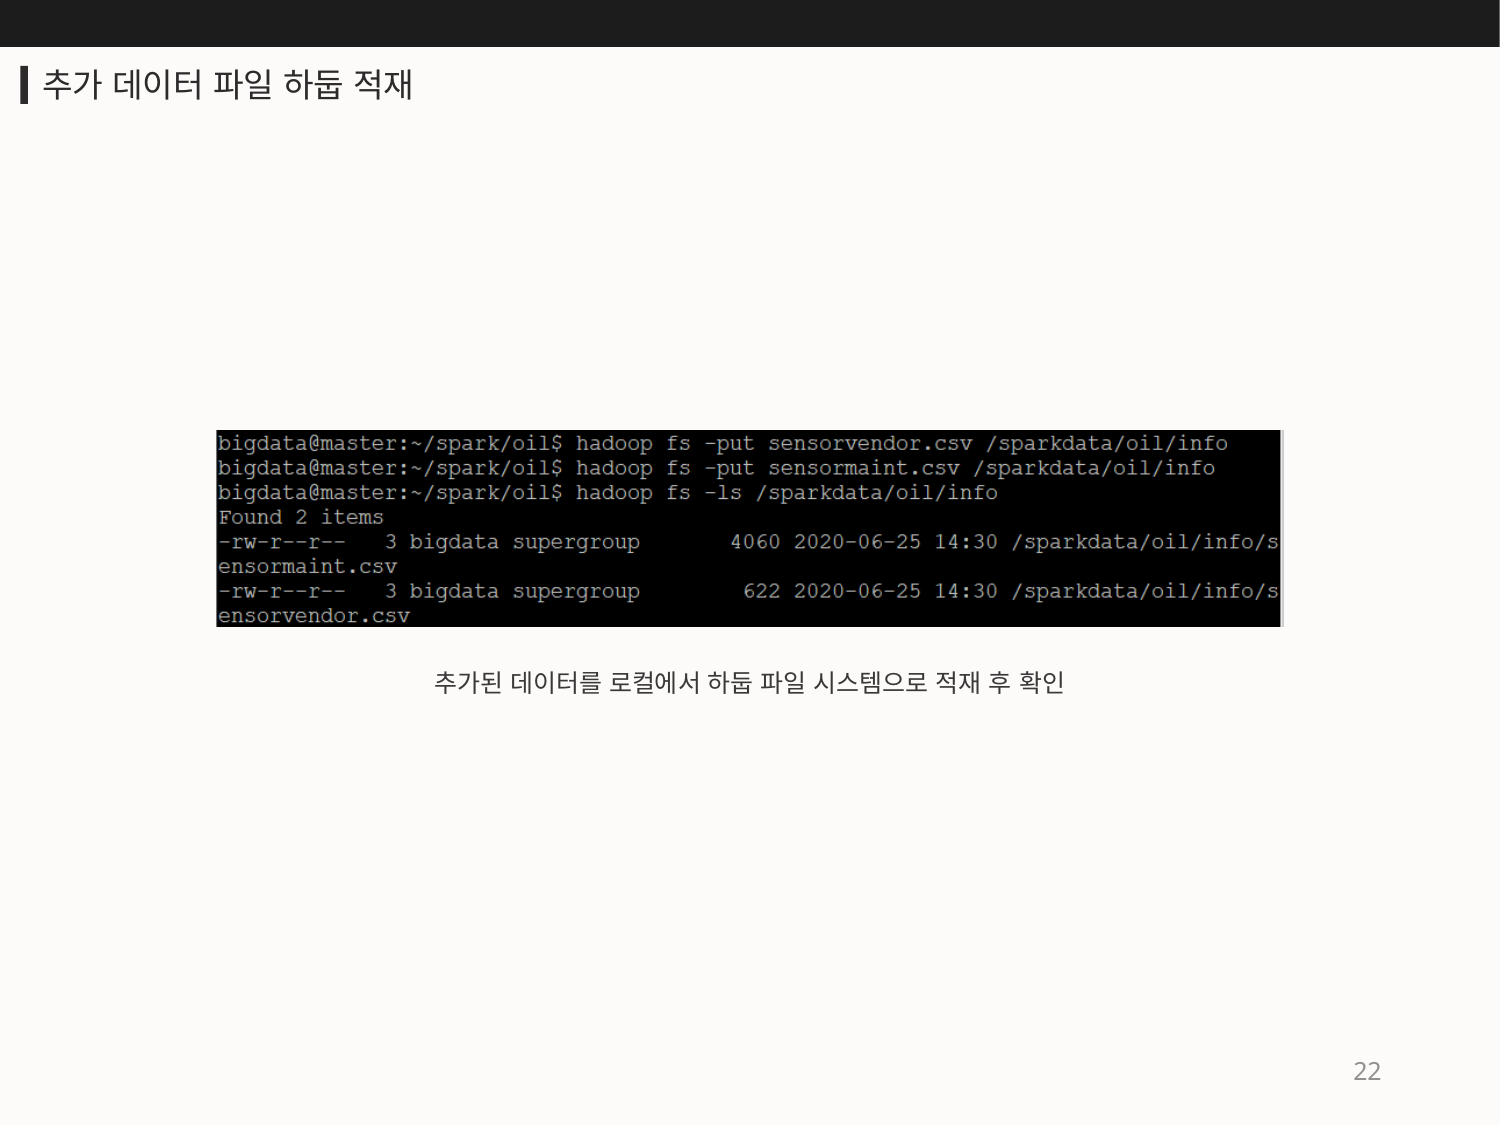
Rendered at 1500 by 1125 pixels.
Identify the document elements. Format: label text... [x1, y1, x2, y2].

text_box [0, 0, 1500, 48]
slide_number 22 [1059, 1042, 1397, 1103]
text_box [215, 430, 1284, 699]
text_box 추가 데이터 파일 하둡 적재 [27, 56, 604, 112]
text_box [19, 65, 29, 105]
